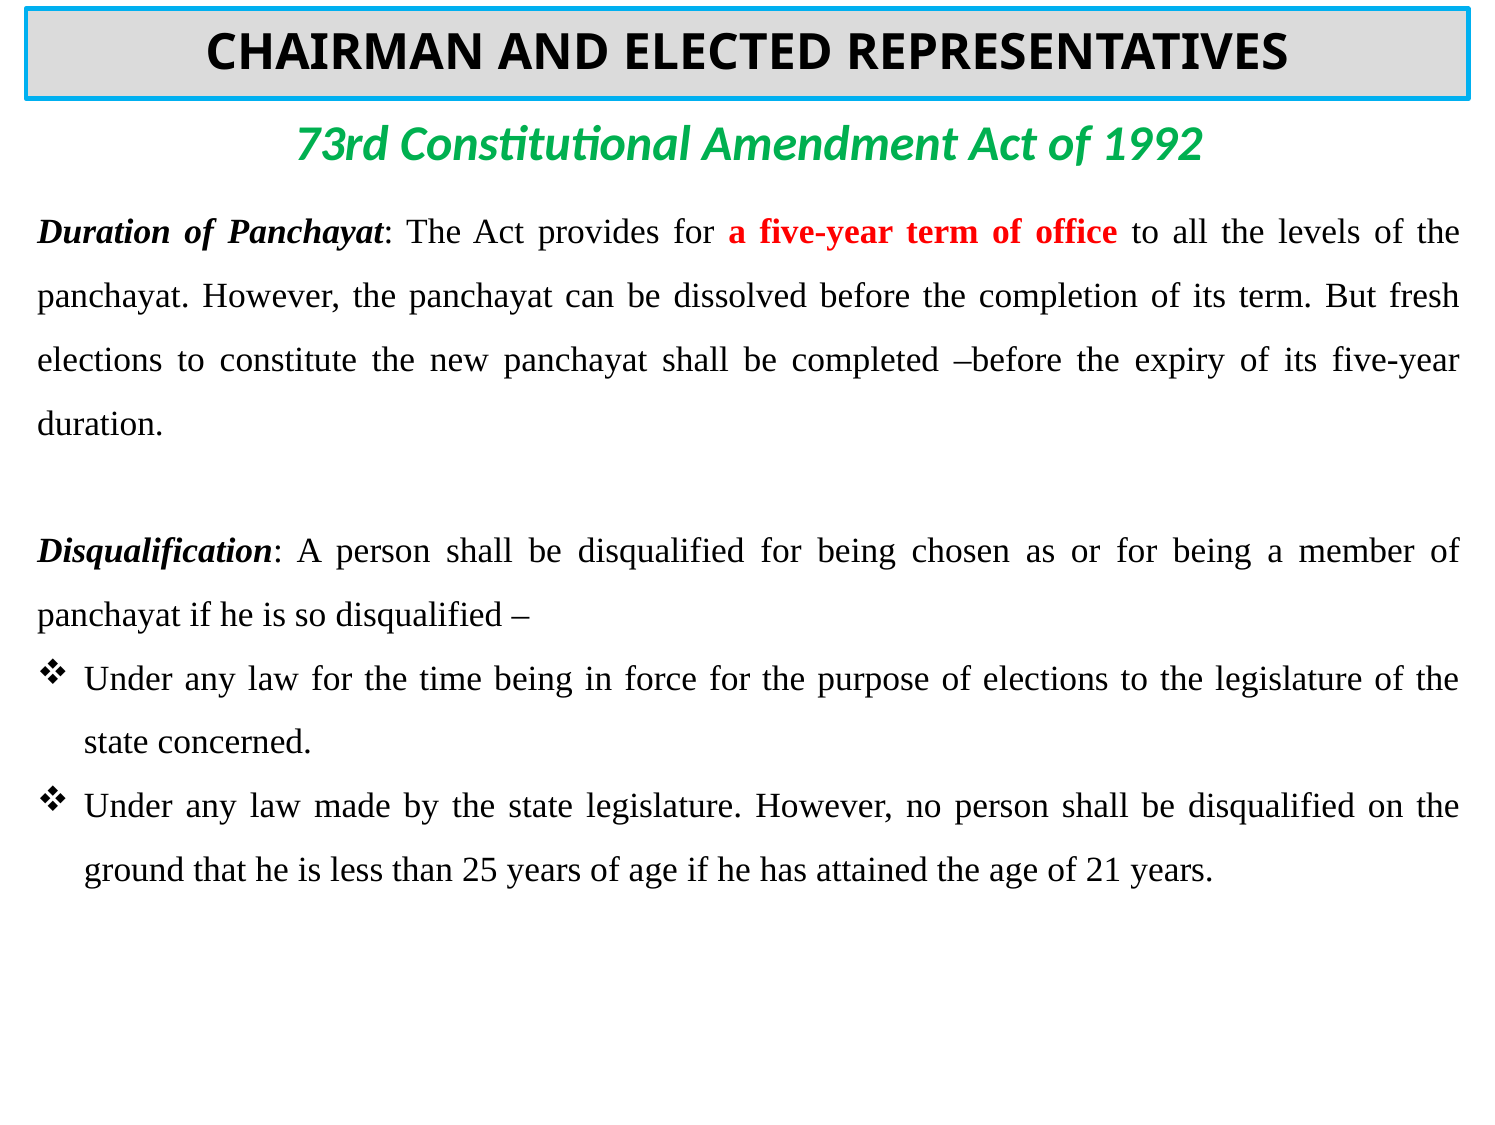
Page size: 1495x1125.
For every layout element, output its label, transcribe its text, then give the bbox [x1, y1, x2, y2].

text_box Duration of Panchayat: The Act provides for a five-year term of office to all the levels of the panchayat. However, the panchayat can be dissolved before the completion of its term. But fresh elections to constitute the new panchayat shall be completed –before the expiry of its five-year duration. Disqualification: A person shall be disqualified for being chosen as or for being a member of panchayat if he is so disqualified – Under any law for the time being in force for the purpose of elections to the legislature of the state concerned. Under any law made by the state legislature. However, no person shall be disqualified on the ground that he is less than 25 years of age if he has attained the age of 21 years. [22, 179, 1476, 896]
title CHAIRMAN AND ELECTED REPRESENTATIVES [25, 8, 1469, 99]
text_box 73rd Constitutional Amendment Act of 1992 [22, 103, 1476, 179]
